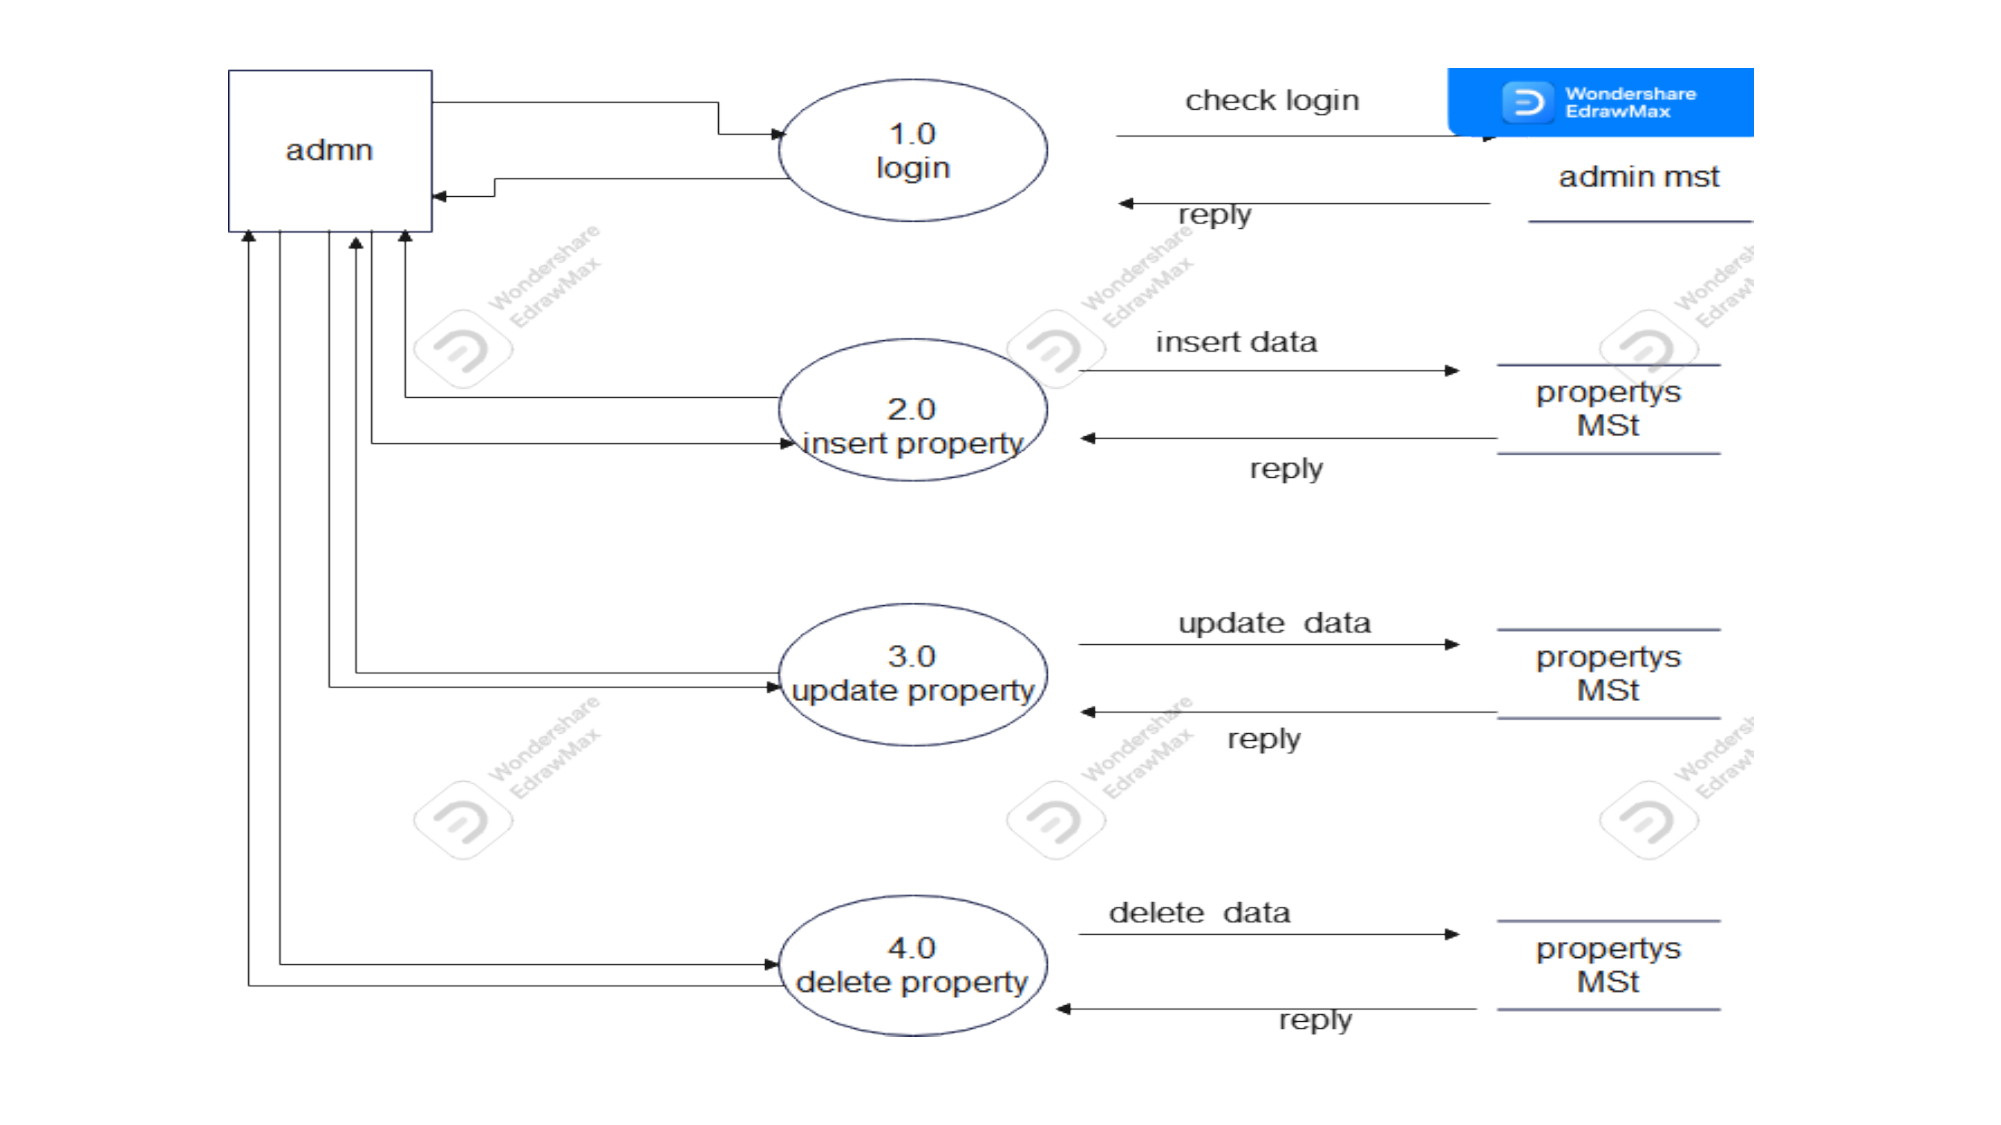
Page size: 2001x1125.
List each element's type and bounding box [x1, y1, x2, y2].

list [228, 68, 1754, 1037]
